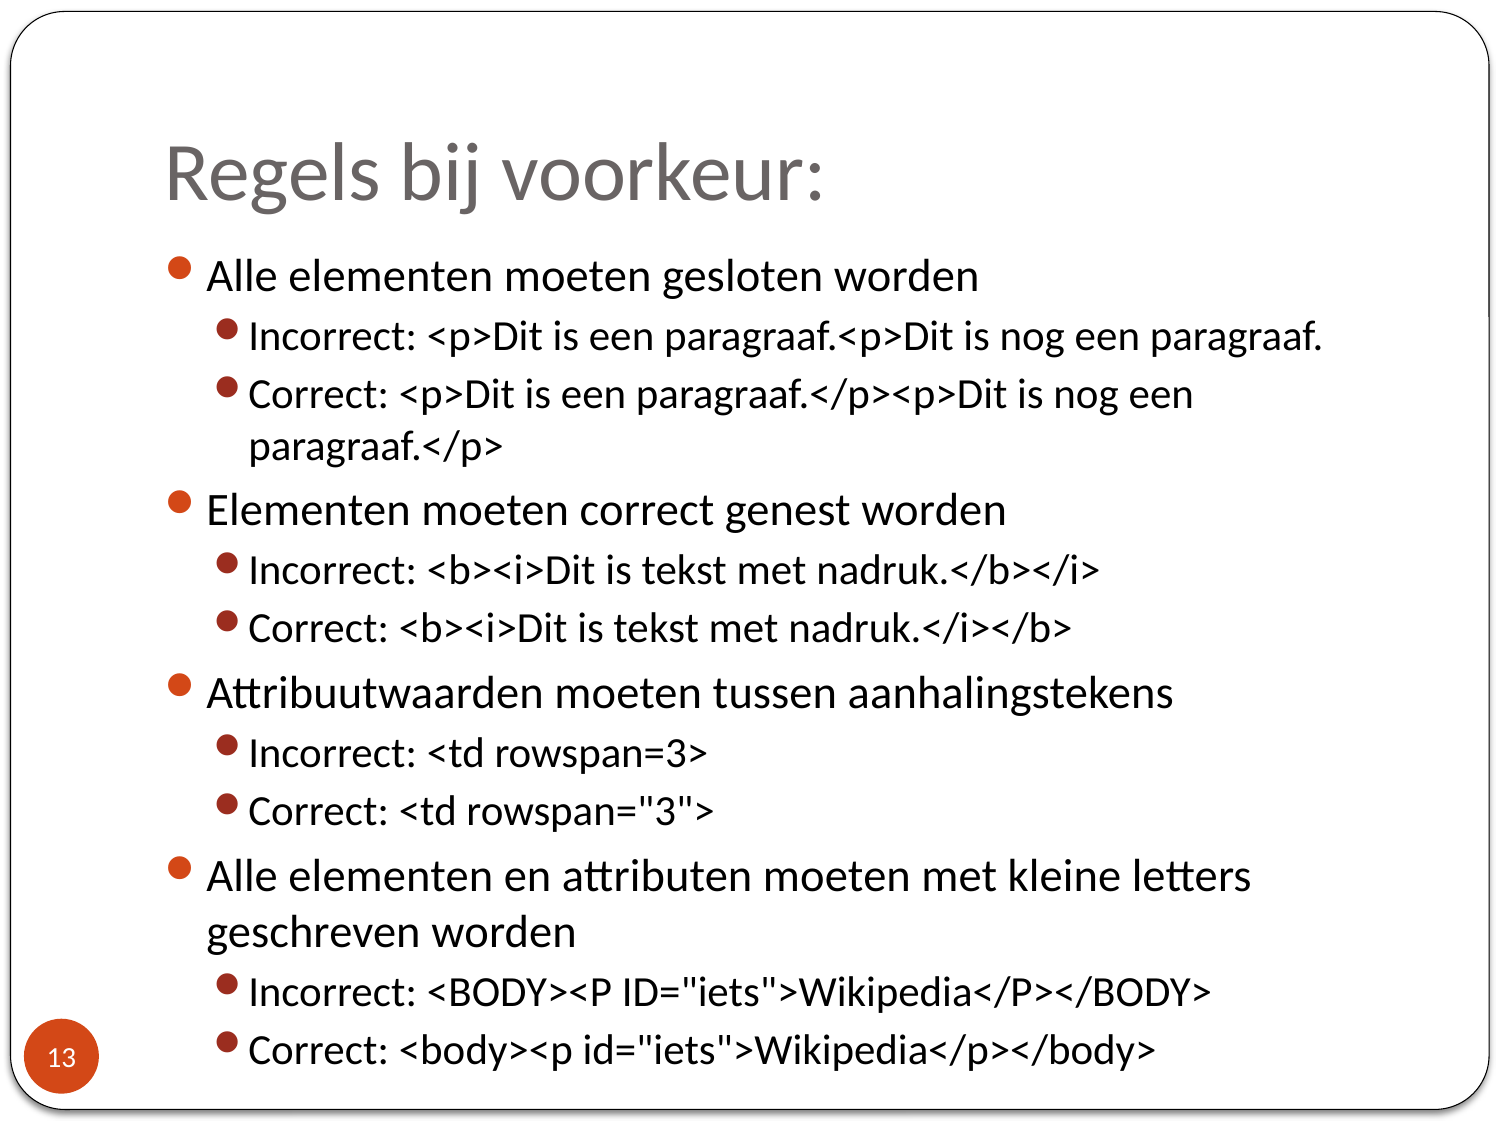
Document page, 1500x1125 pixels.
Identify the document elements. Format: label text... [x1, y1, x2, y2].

title Regels bij voorkeur: [150, 45, 1425, 233]
slide_number 13 [23, 1018, 99, 1094]
list Alle elementen moeten gesloten worden Incorrect: <p>Dit is een paragraaf.<p>Dit is nog een paragraaf. Correct: <p>Dit is een paragraaf.</p><p>Dit is nog een paragraaf.</p> Elementen moeten correct genest worden Incorrect: <b><i>Dit is tekst met nadruk.</b></i> Correct: <b><i>Dit is tekst met nadruk.</i></b> Attribuutwaarden moeten tussen aanhalingstekens Incorrect: <td rowspan=3> Correct: <td rowspan="3"> Alle elementen en attributen moeten met kleine letters geschreven worden Incorrect: <BODY><P ID="iets">Wikipedia</P></BODY> Correct: <body><p id="iets">Wikipedia</p></body> [150, 237, 1425, 1083]
